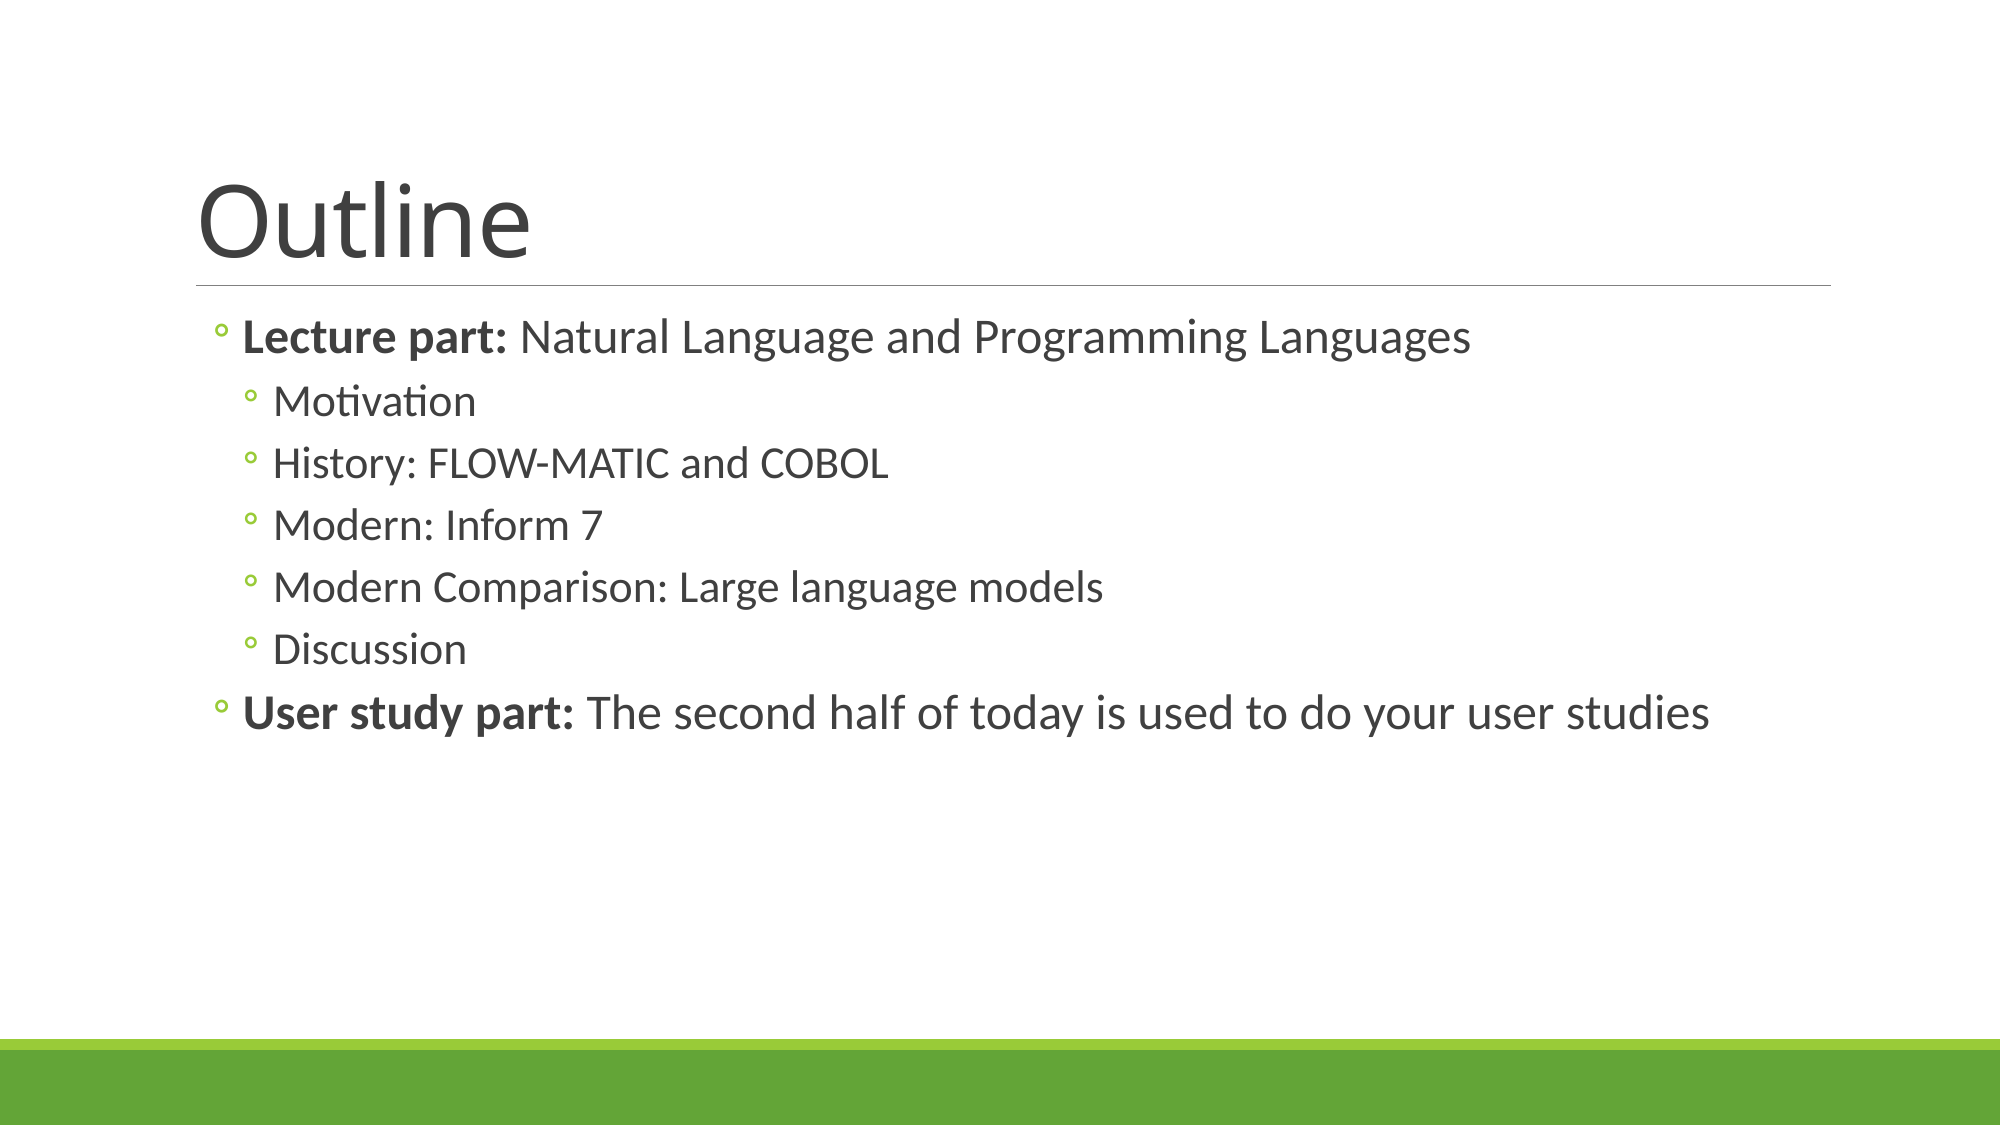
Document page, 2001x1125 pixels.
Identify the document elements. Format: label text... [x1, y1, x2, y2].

title Outline [180, 47, 1830, 285]
list Lecture part: Natural Language and Programming Languages Motivation History: FLOW-MATIC and COBOL Modern: Inform 7 Modern Comparison: Large language models Discussion User study part: The second half of today is used to do your user studies [180, 302, 1830, 963]
